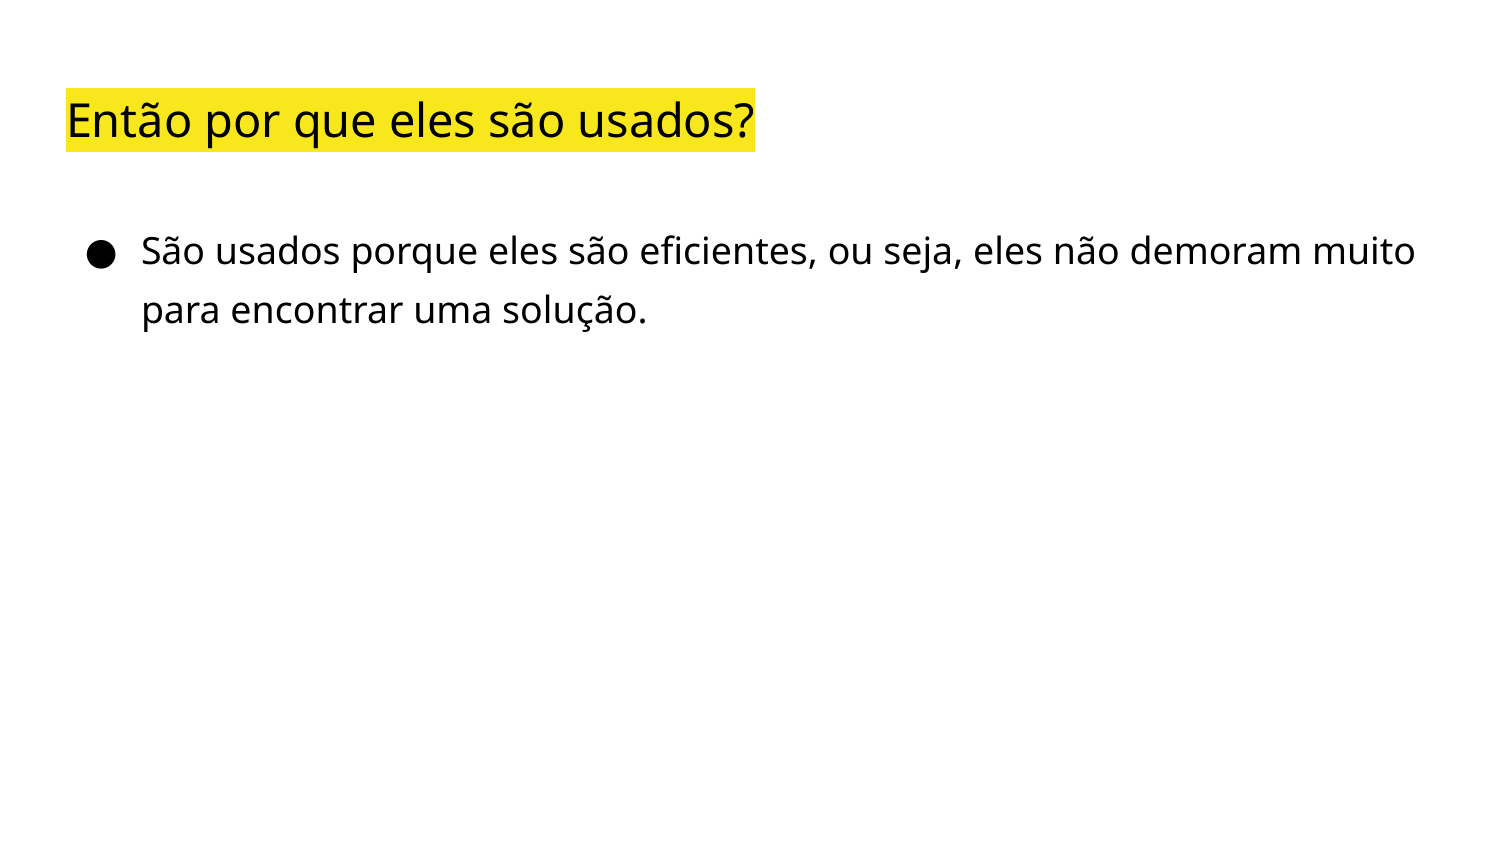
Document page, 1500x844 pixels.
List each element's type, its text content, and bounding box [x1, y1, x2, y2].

list São usados porque eles são eficientes, ou seja, eles não demoram muito para encontrar uma solução. [51, 202, 1449, 750]
title Então por que eles são usados? [51, 72, 1449, 167]
